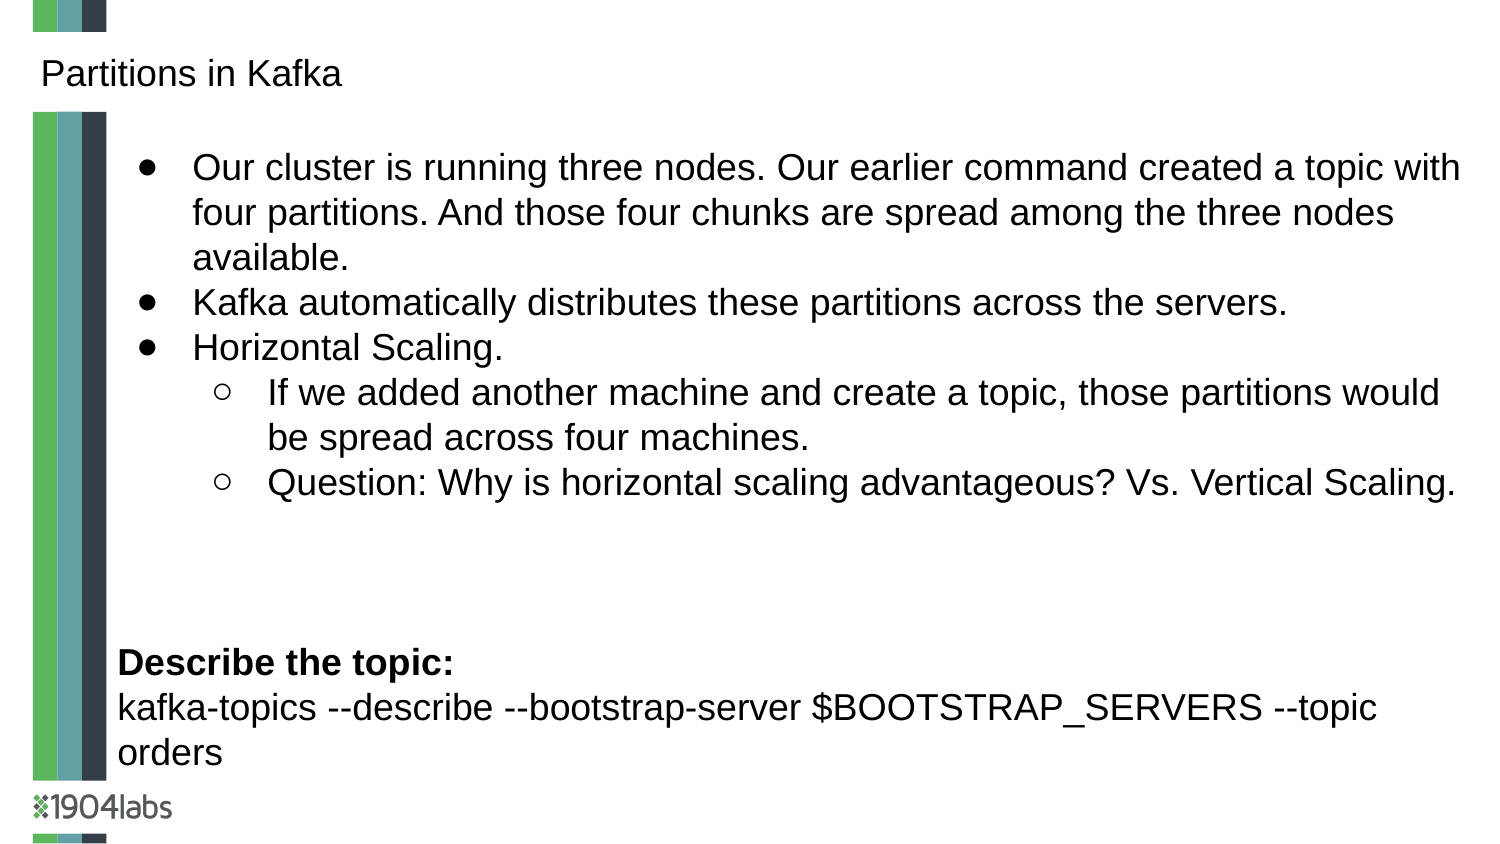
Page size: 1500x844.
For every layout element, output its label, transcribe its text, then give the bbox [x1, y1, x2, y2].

list Our cluster is running three nodes. Our earlier command created a topic with four partitions. And those four chunks are spread among the three nodes available. Kafka automatically distributes these partitions across the servers. Horizontal Scaling. If we added another machine and create a topic, those partitions would be spread across four machines. Question: Why is horizontal scaling advantageous? Vs. Vertical Scaling. Describe the topic: kafka-topics --describe --bootstrap-server $BOOTSTRAP_SERVERS --topic orders [102, 128, 1500, 844]
picture [28, 790, 102, 823]
title Partitions in Kafka [25, 34, 1475, 129]
